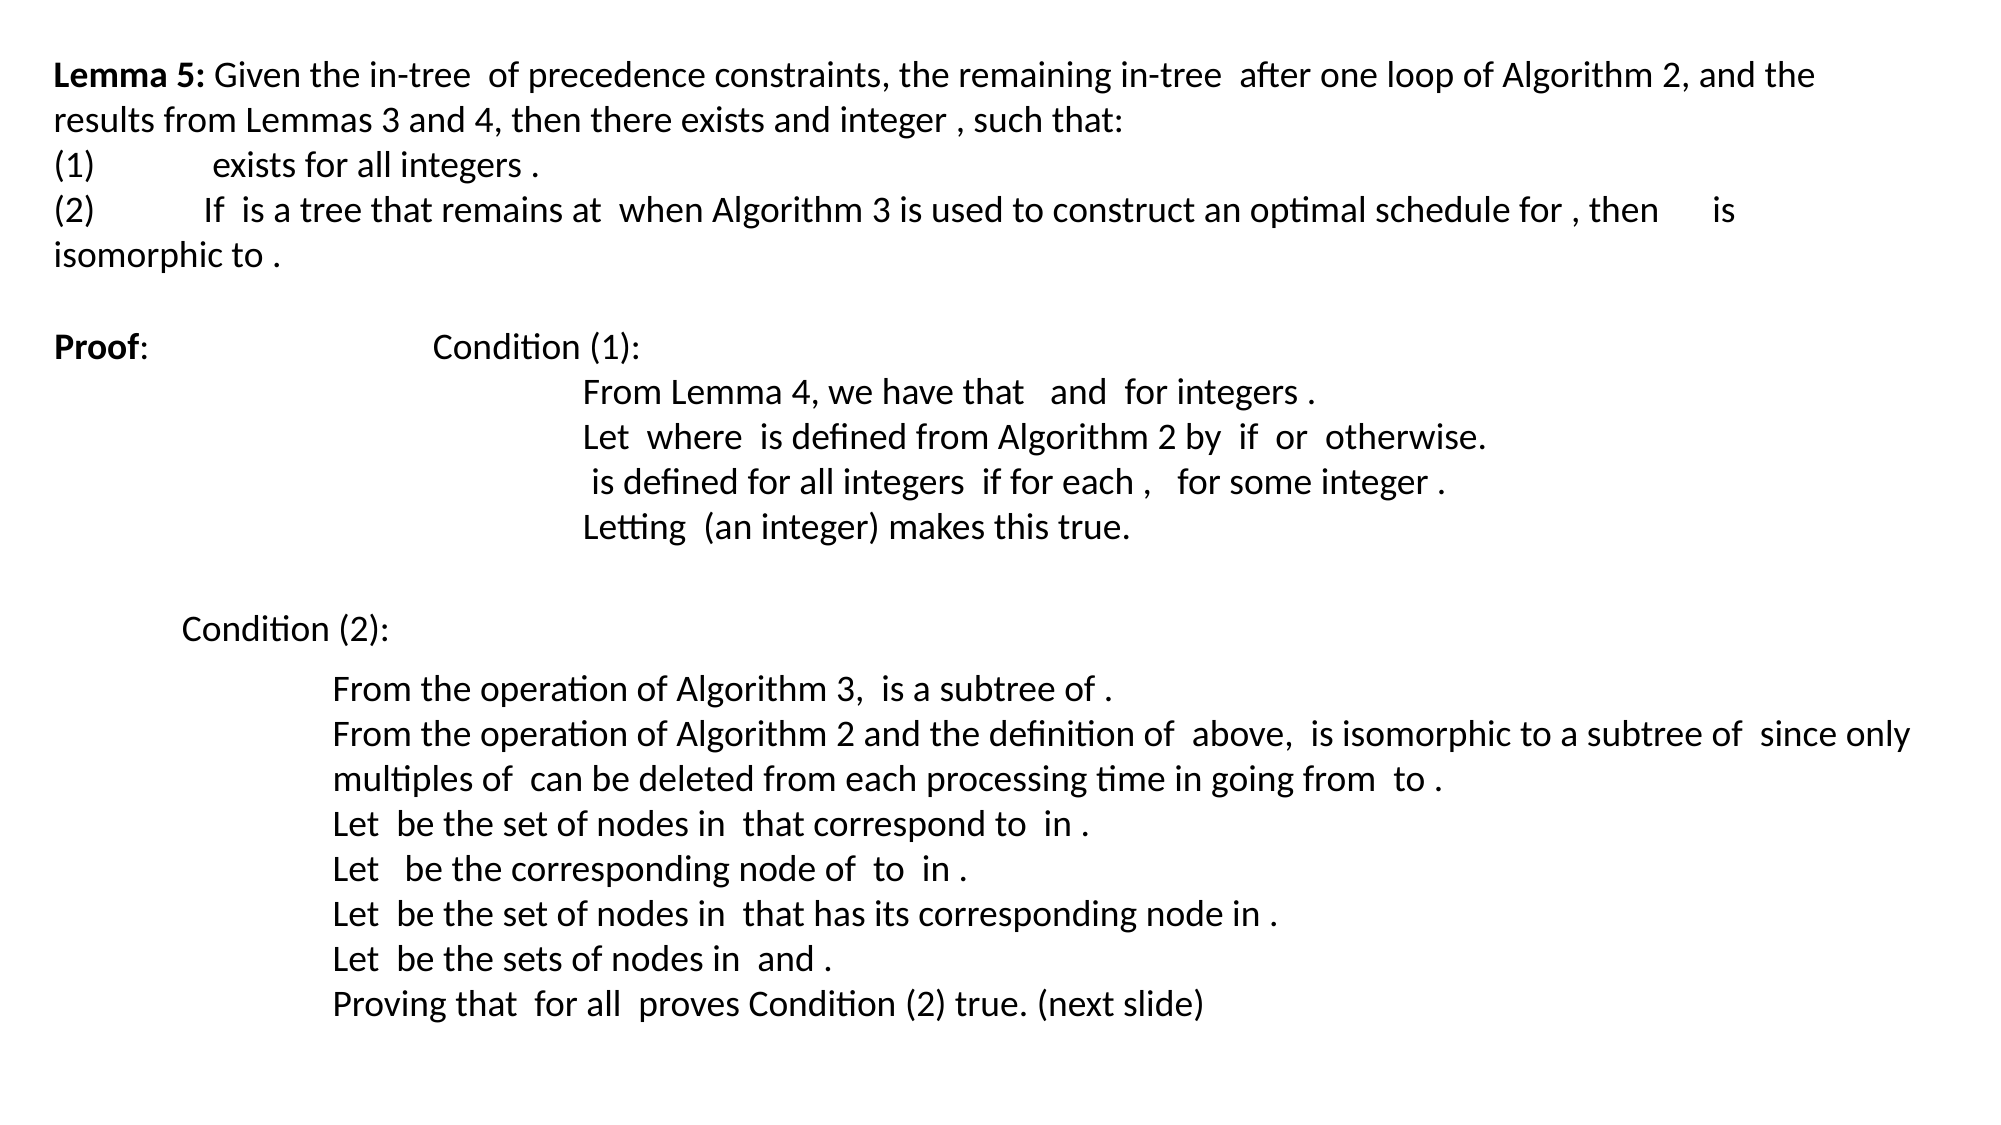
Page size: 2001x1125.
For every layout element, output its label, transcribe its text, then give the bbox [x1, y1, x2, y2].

text_box Condition (2): [167, 596, 405, 656]
text_box Proof: [39, 314, 165, 375]
